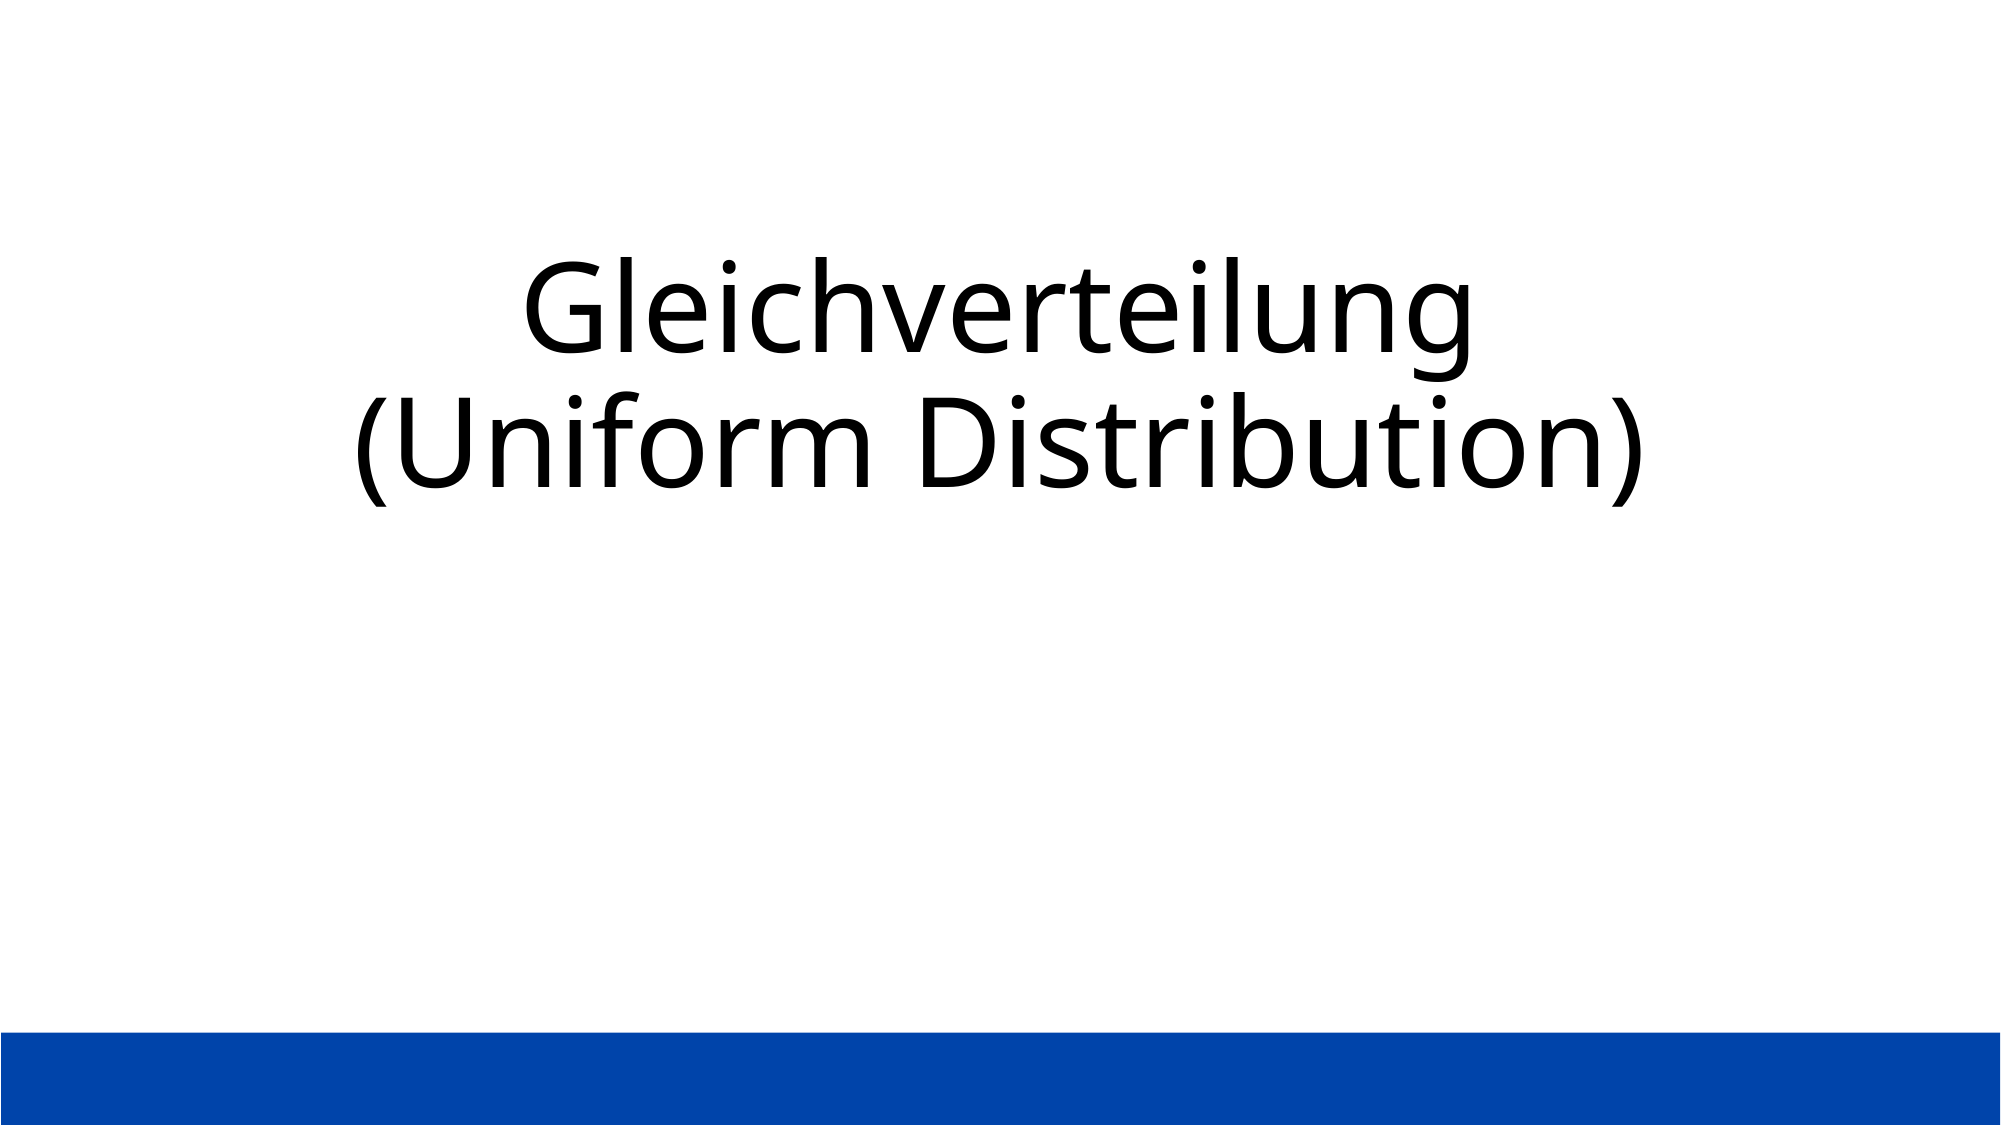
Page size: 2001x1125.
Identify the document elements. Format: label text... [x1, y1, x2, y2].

title Gleichverteilung (Uniform Distribution) [249, 184, 1750, 576]
